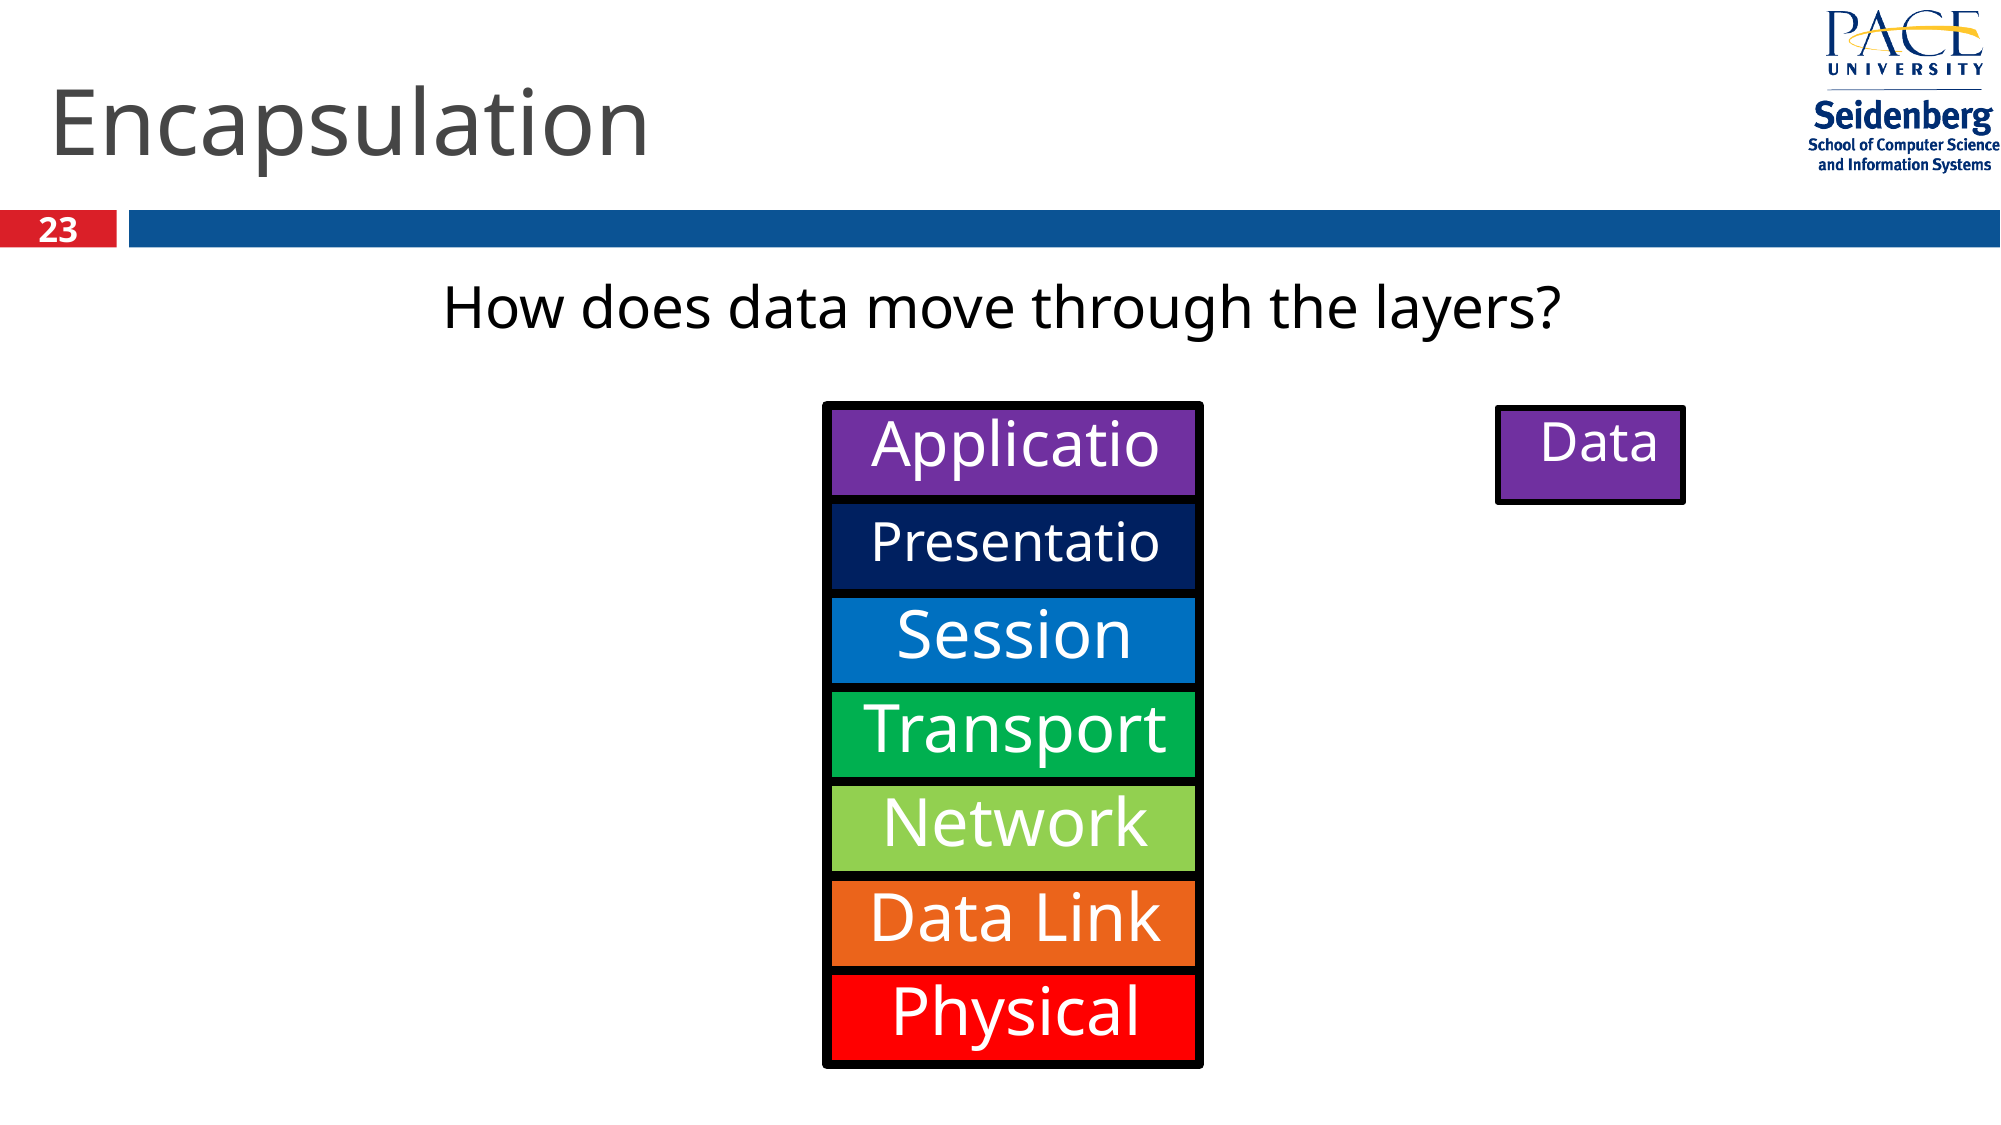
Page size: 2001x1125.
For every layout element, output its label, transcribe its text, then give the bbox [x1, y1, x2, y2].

text_box Physical [822, 970, 1191, 1065]
text_box Application [824, 405, 1191, 499]
text_box [1191, 593, 1200, 687]
slide_number ‹#› [0, 206, 117, 257]
text_box Data [1497, 407, 1684, 502]
text_box [1191, 970, 1200, 1065]
list How does data move through the layers? [279, 262, 1725, 361]
text_box [1191, 687, 1200, 781]
text_box [1191, 405, 1200, 499]
text_box Data Link [822, 876, 1191, 970]
text_box [1191, 876, 1200, 970]
text_box [1191, 781, 1200, 876]
text_box Transport [822, 687, 1191, 781]
text_box [1191, 499, 1200, 593]
picture [1808, 10, 2000, 174]
text_box Presentation [822, 499, 1191, 593]
title Encapsulation [33, 37, 1967, 200]
text_box Session [822, 593, 1191, 687]
text_box Network [822, 781, 1191, 876]
